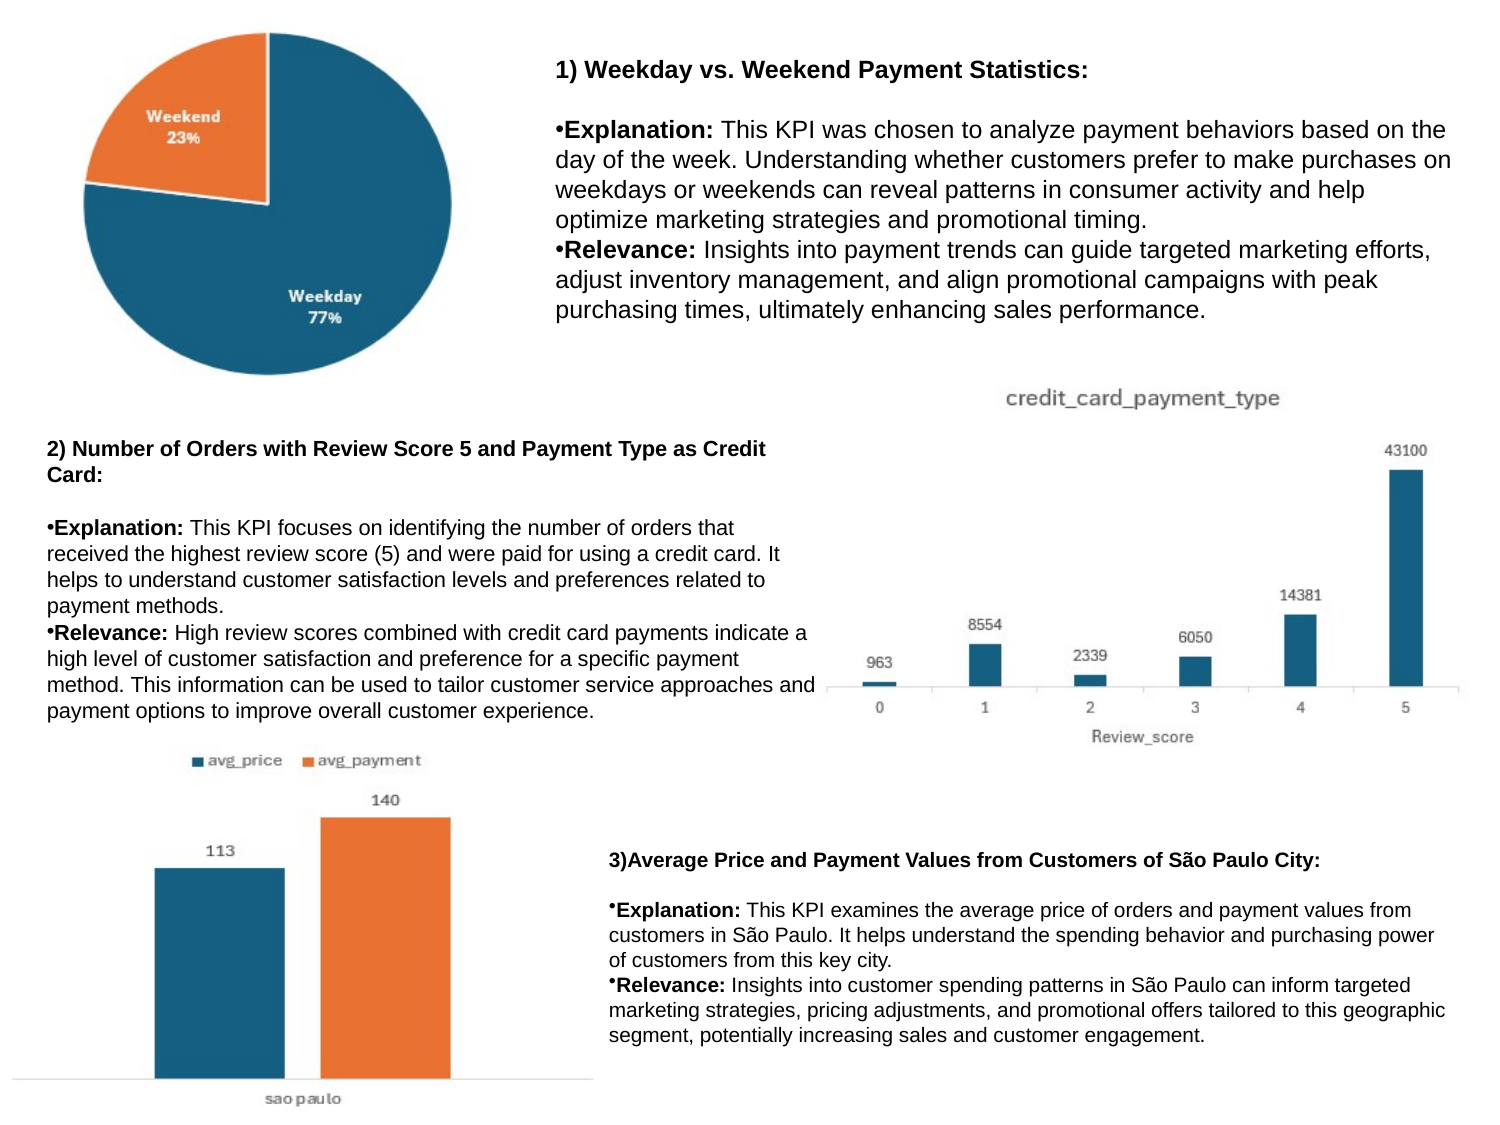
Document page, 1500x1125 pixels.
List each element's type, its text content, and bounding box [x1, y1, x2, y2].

text_box 2) Number of Orders with Review Score 5 and Payment Type as Credit Card: Explanation: This KPI focuses on identifying the number of orders that received the highest review score (5) and were paid for using a credit card. It helps to understand customer satisfaction levels and preferences related to payment methods. Relevance: High review scores combined with credit card payments indicate a high level of customer satisfaction and preference for a specific payment method. This information can be used to tailor customer service approaches and payment options to improve overall customer experience. [32, 427, 813, 731]
text_box 1) Weekday vs. Weekend Payment Statistics: Explanation: This KPI was chosen to analyze payment behaviors based on the day of the week. Understanding whether customers prefer to make purchases on weekdays or weekends can reveal patterns in consumer activity and help optimize marketing strategies and promotional timing. Relevance: Insights into payment trends can guide targeted marketing efforts, adjust inventory management, and align promotional campaigns with peak purchasing times, ultimately enhancing sales performance. [540, 46, 1475, 331]
picture [818, 375, 1469, 758]
text_box 3)Average Price and Payment Values from Customers of São Paulo City: Explanation: This KPI examines the average price of orders and payment values from customers in São Paulo. It helps understand the spending behavior and purchasing power of customers from this key city. Relevance: Insights into customer spending patterns in São Paulo can inform targeted marketing strategies, pricing adjustments, and promotional offers tailored to this geographic segment, potentially increasing sales and customer engagement. [598, 839, 1468, 1079]
picture [12, 12, 529, 395]
picture [12, 743, 595, 1113]
